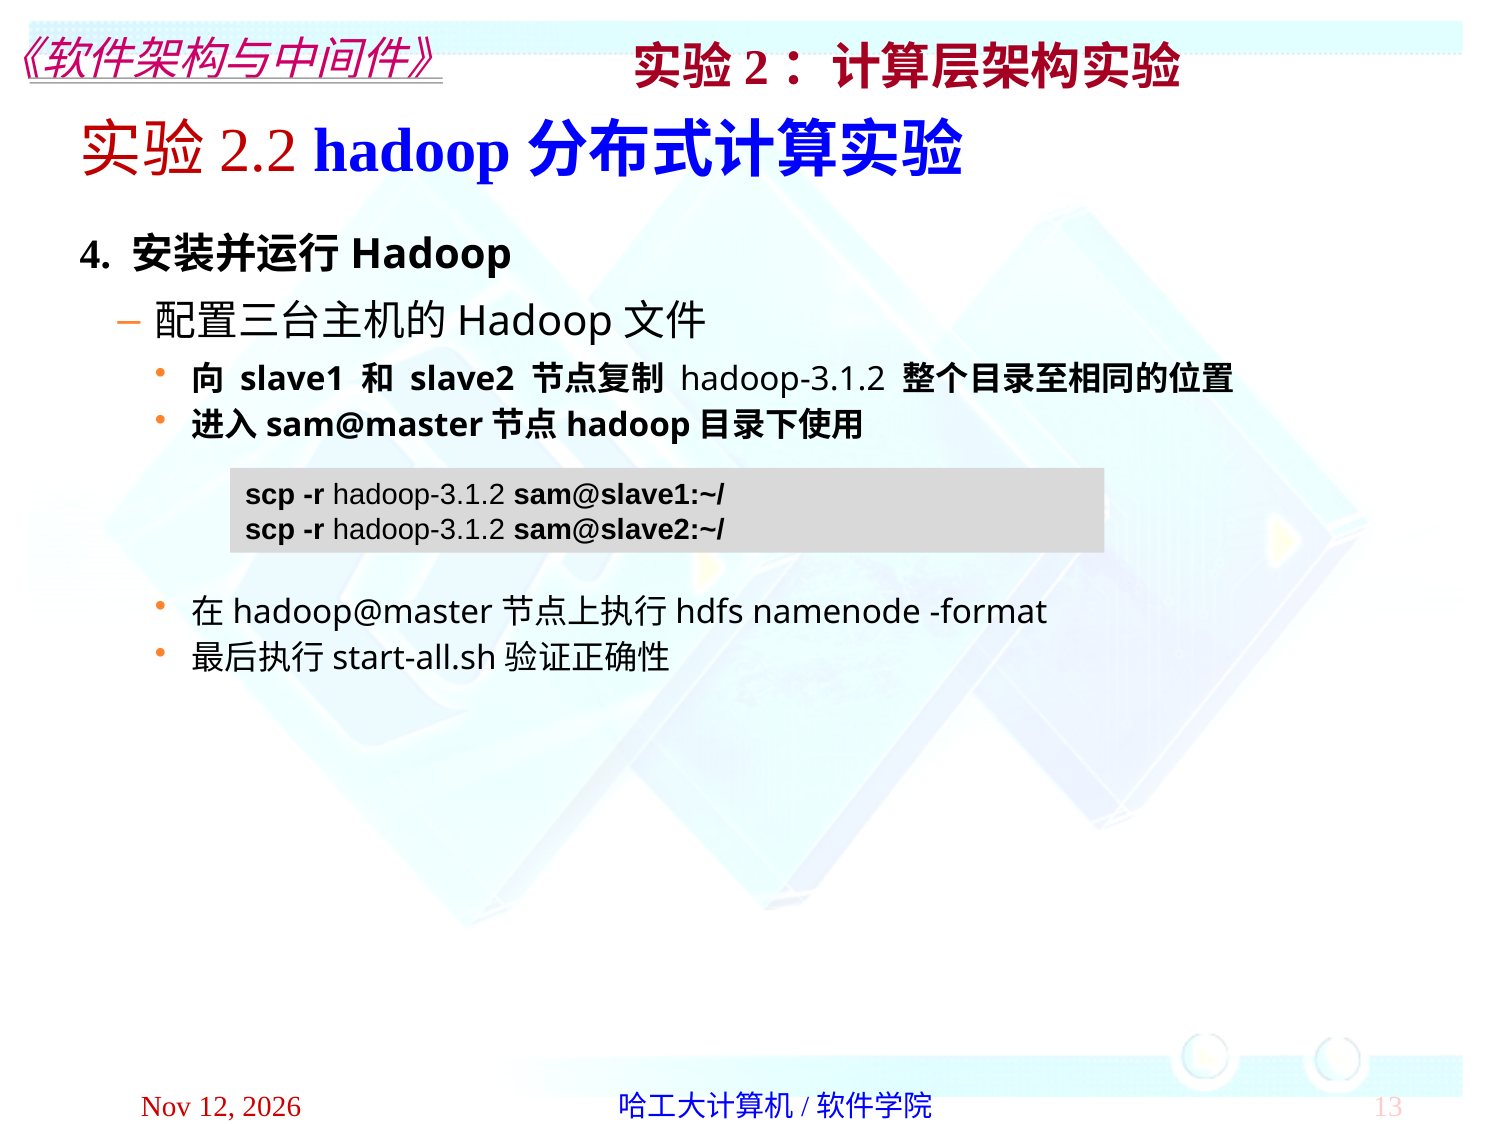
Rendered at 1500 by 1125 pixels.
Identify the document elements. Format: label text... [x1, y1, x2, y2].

text_box 4. 安装并运行Hadoop 配置三台主机的Hadoop文件 向 slave1 和 slave2 节点复制 hadoop-3.1.2 整个目录至相同的位置 进入sam@master节点hadoop目录下使用 在hadoop@master节点上执行hdfs namenode -format 最后执行start-all.sh验证正确性 [64, 219, 1412, 1059]
text_box 实验2.2 hadoop分布式计算实验 [64, 101, 1415, 209]
text_box scp -r hadoop-3.1.2 sam@slave1:~/ scp -r hadoop-3.1.2 sam@slave2:~/ [230, 467, 1105, 553]
